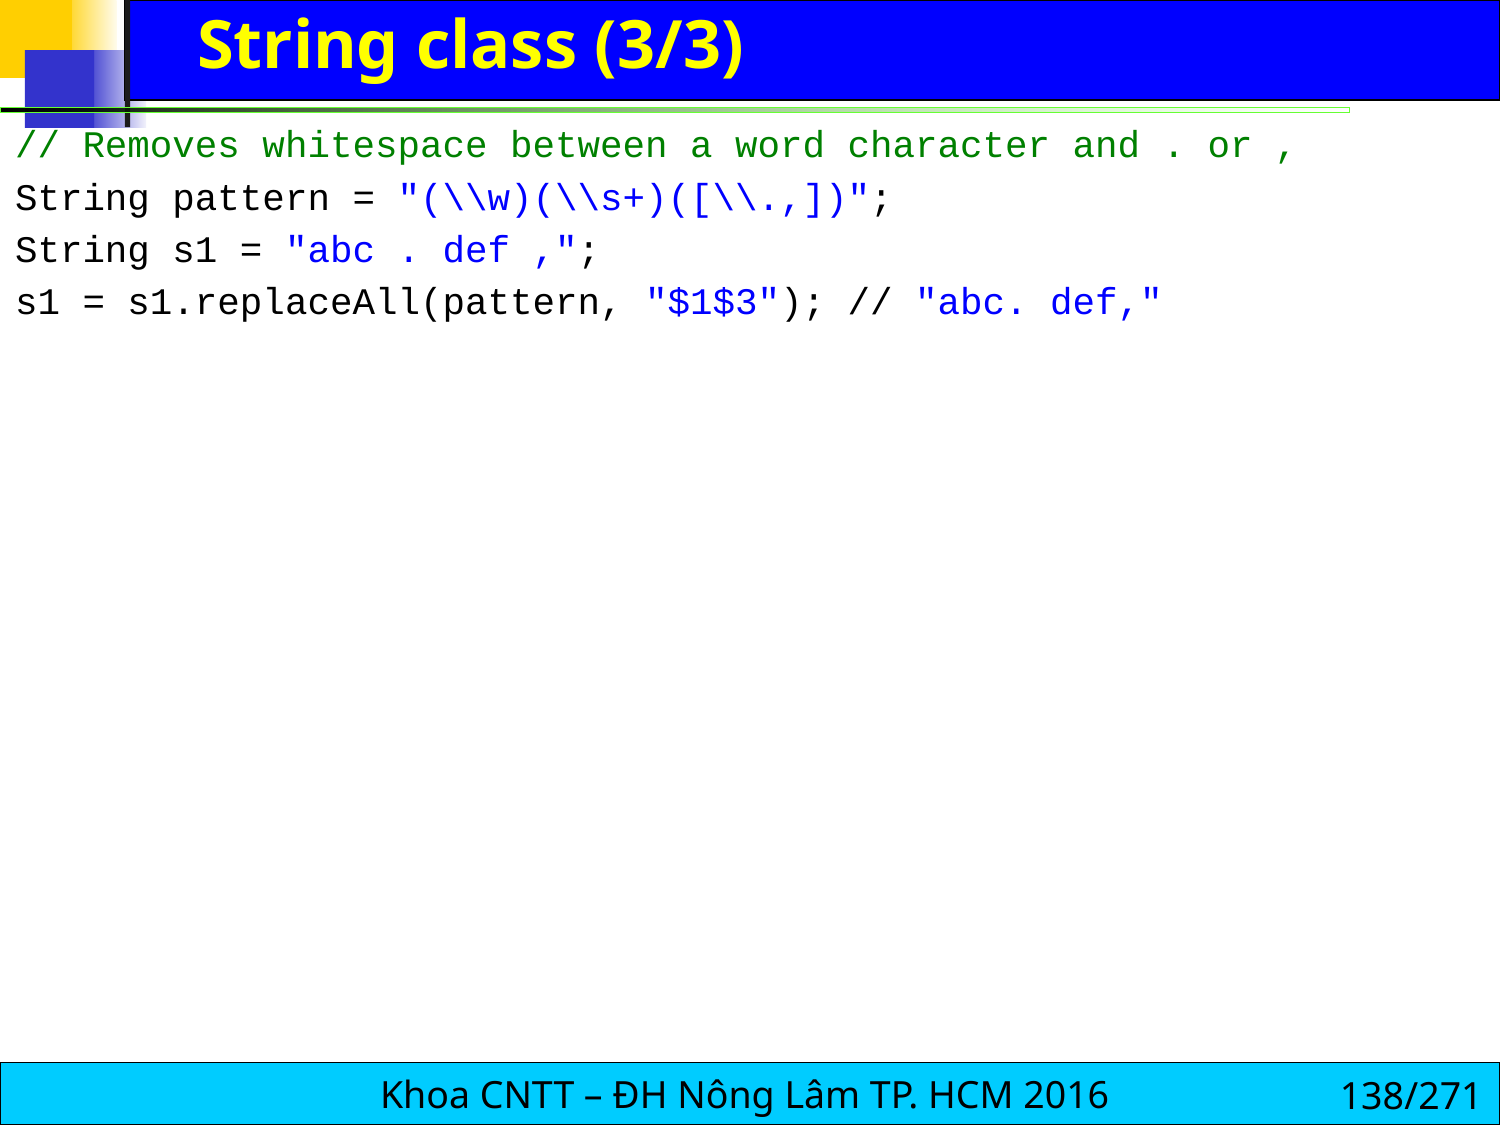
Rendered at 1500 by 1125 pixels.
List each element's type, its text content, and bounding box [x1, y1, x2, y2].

list // Removes whitespace between a word character and . or , String pattern = "(\\w)(\\s+)([\\.,])"; String s1 = "abc . def ,"; s1 = s1.replaceAll(pattern, "$1$3"); // "abc. def," [0, 112, 1500, 1051]
title String class (3/3) [181, 1, 1319, 90]
